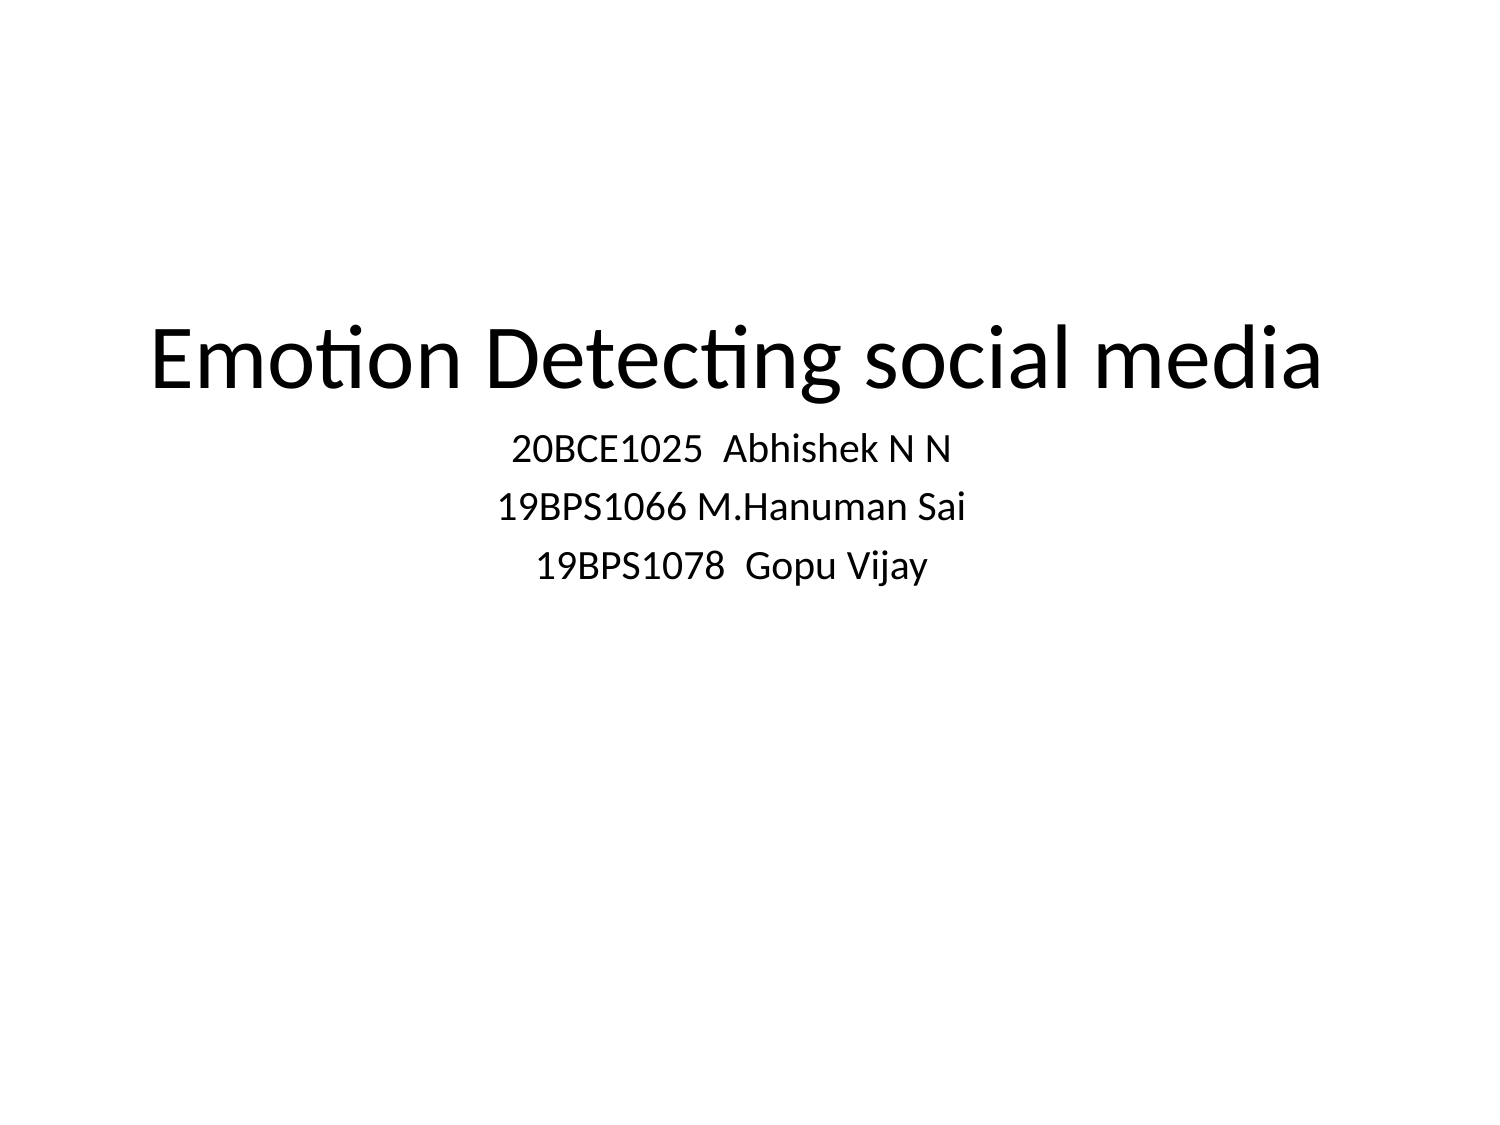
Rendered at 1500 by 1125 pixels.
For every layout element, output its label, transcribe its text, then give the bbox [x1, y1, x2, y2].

subtitle 20BCE1025 Abhishek N N 19BPS1066 M.Hanuman Sai 19BPS1078 Gopu Vijay [206, 420, 1257, 709]
title Emotion Detecting social media [100, 231, 1376, 473]
